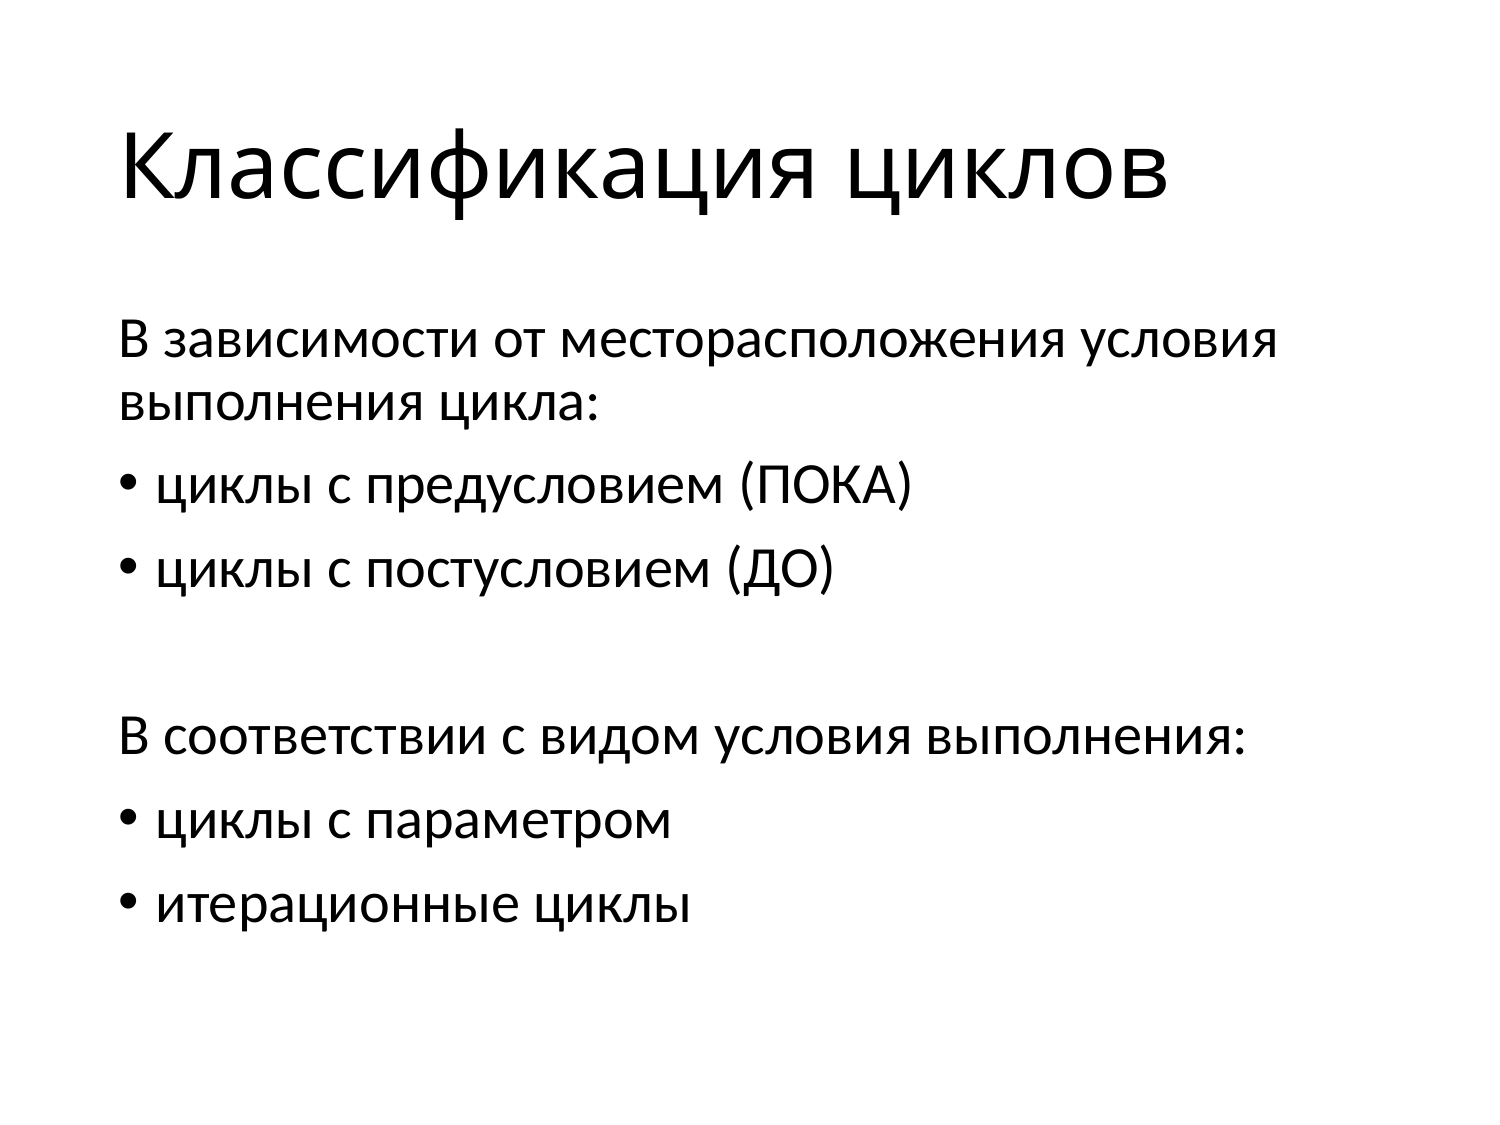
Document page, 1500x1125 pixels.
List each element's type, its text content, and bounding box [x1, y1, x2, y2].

list В зависимости от месторасположения условия выполнения цикла: циклы с предусловием (ПОКА) циклы с постусловием (ДО) В соответствии с видом условия выполнения: циклы с параметром итерационные циклы [103, 299, 1397, 1014]
title Классификация циклов [103, 59, 1397, 278]
